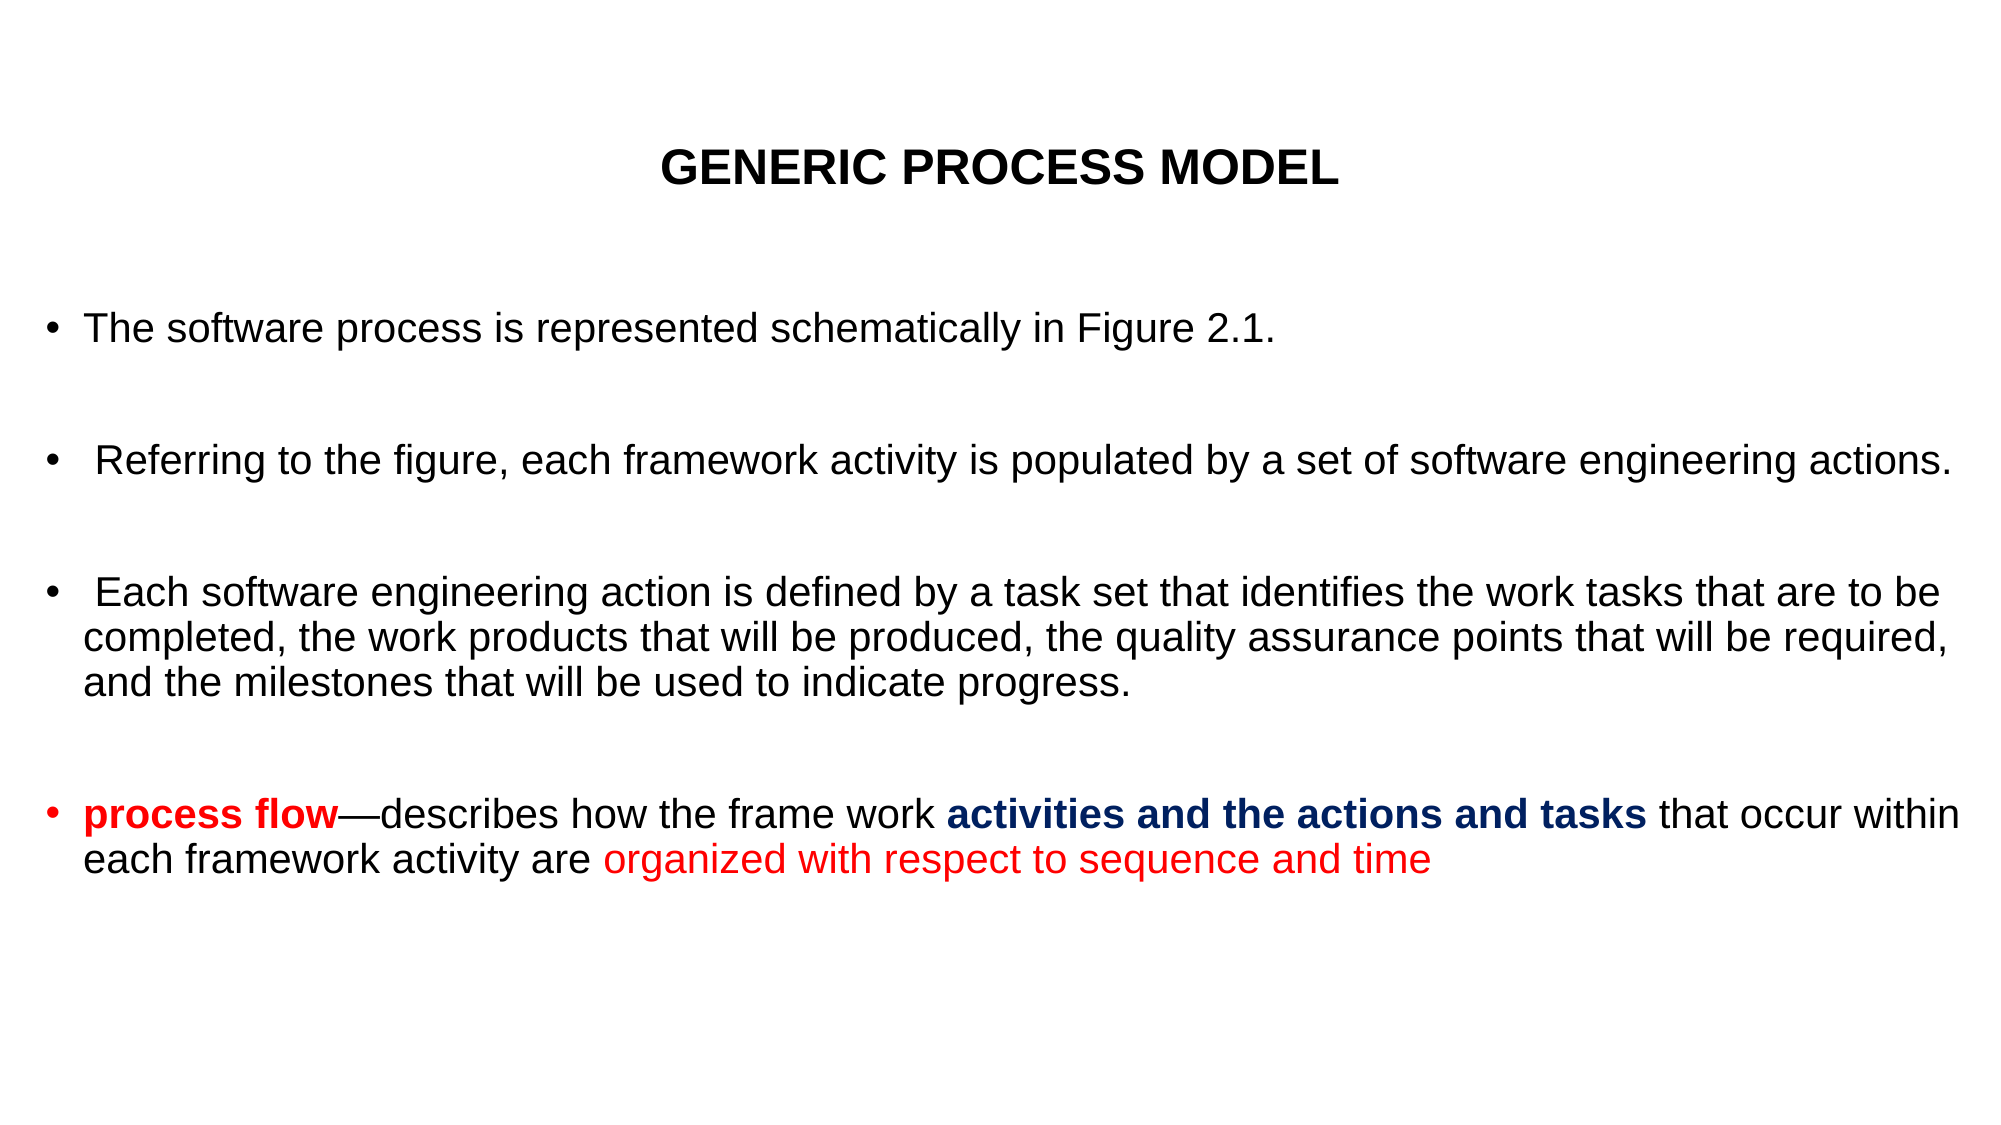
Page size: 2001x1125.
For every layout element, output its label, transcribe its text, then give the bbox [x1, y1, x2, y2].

title GENERIC PROCESS MODEL [137, 59, 1863, 278]
list The software process is represented schematically in Figure 2.1. Referring to the figure, each framework activity is populated by a set of software engineering actions. Each software engineering action is defined by a task set that identifies the work tasks that are to be completed, the work products that will be produced, the quality assurance points that will be required, and the milestones that will be used to indicate progress. process flow—describes how the frame work activities and the actions and tasks that occur within each framework activity are organized with respect to sequence and time [30, 299, 2000, 1014]
